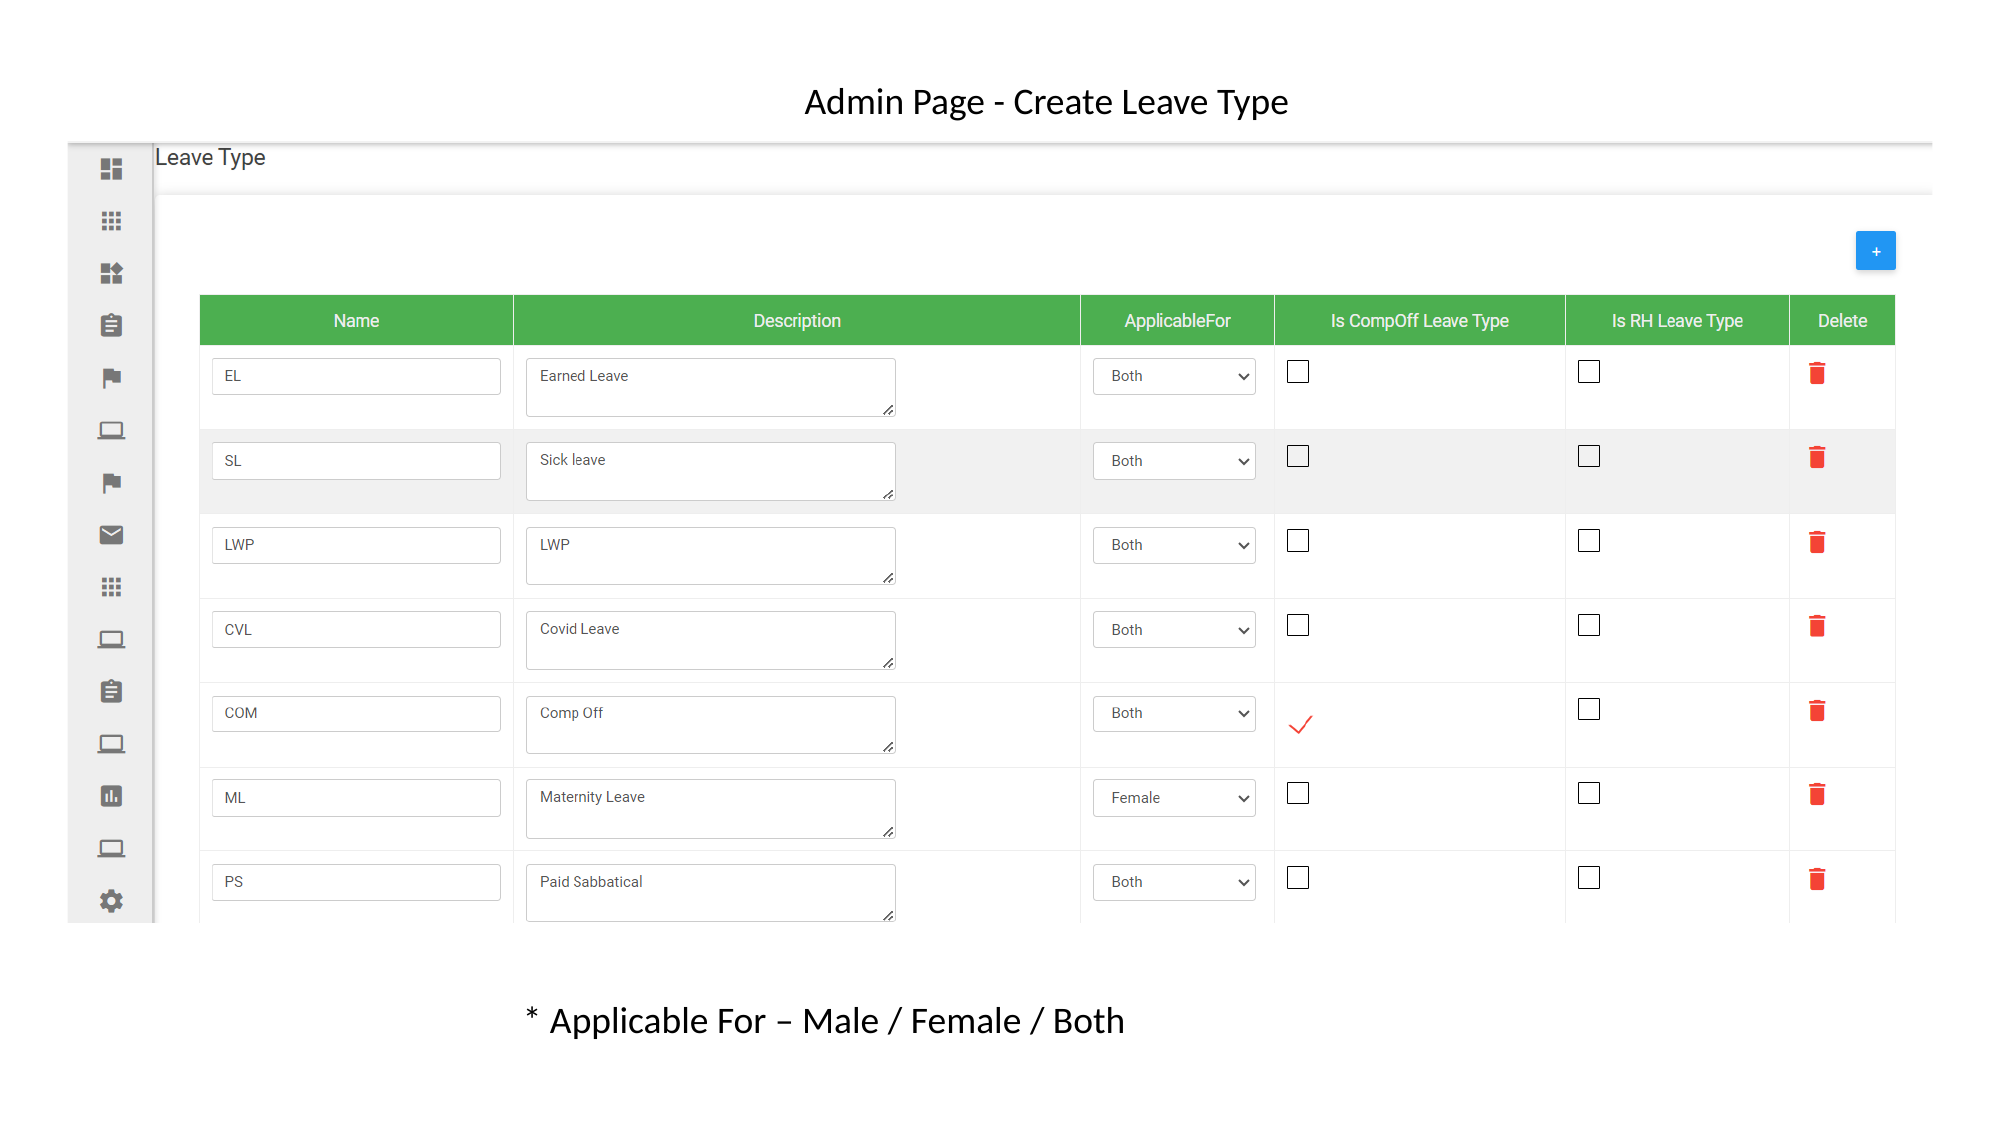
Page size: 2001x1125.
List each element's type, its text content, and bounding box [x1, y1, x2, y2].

text_box * Applicable For – Male / Female / Both [508, 988, 1216, 1049]
text_box Admin Page - Create Leave Type [789, 69, 1377, 130]
picture [67, 141, 1933, 924]
